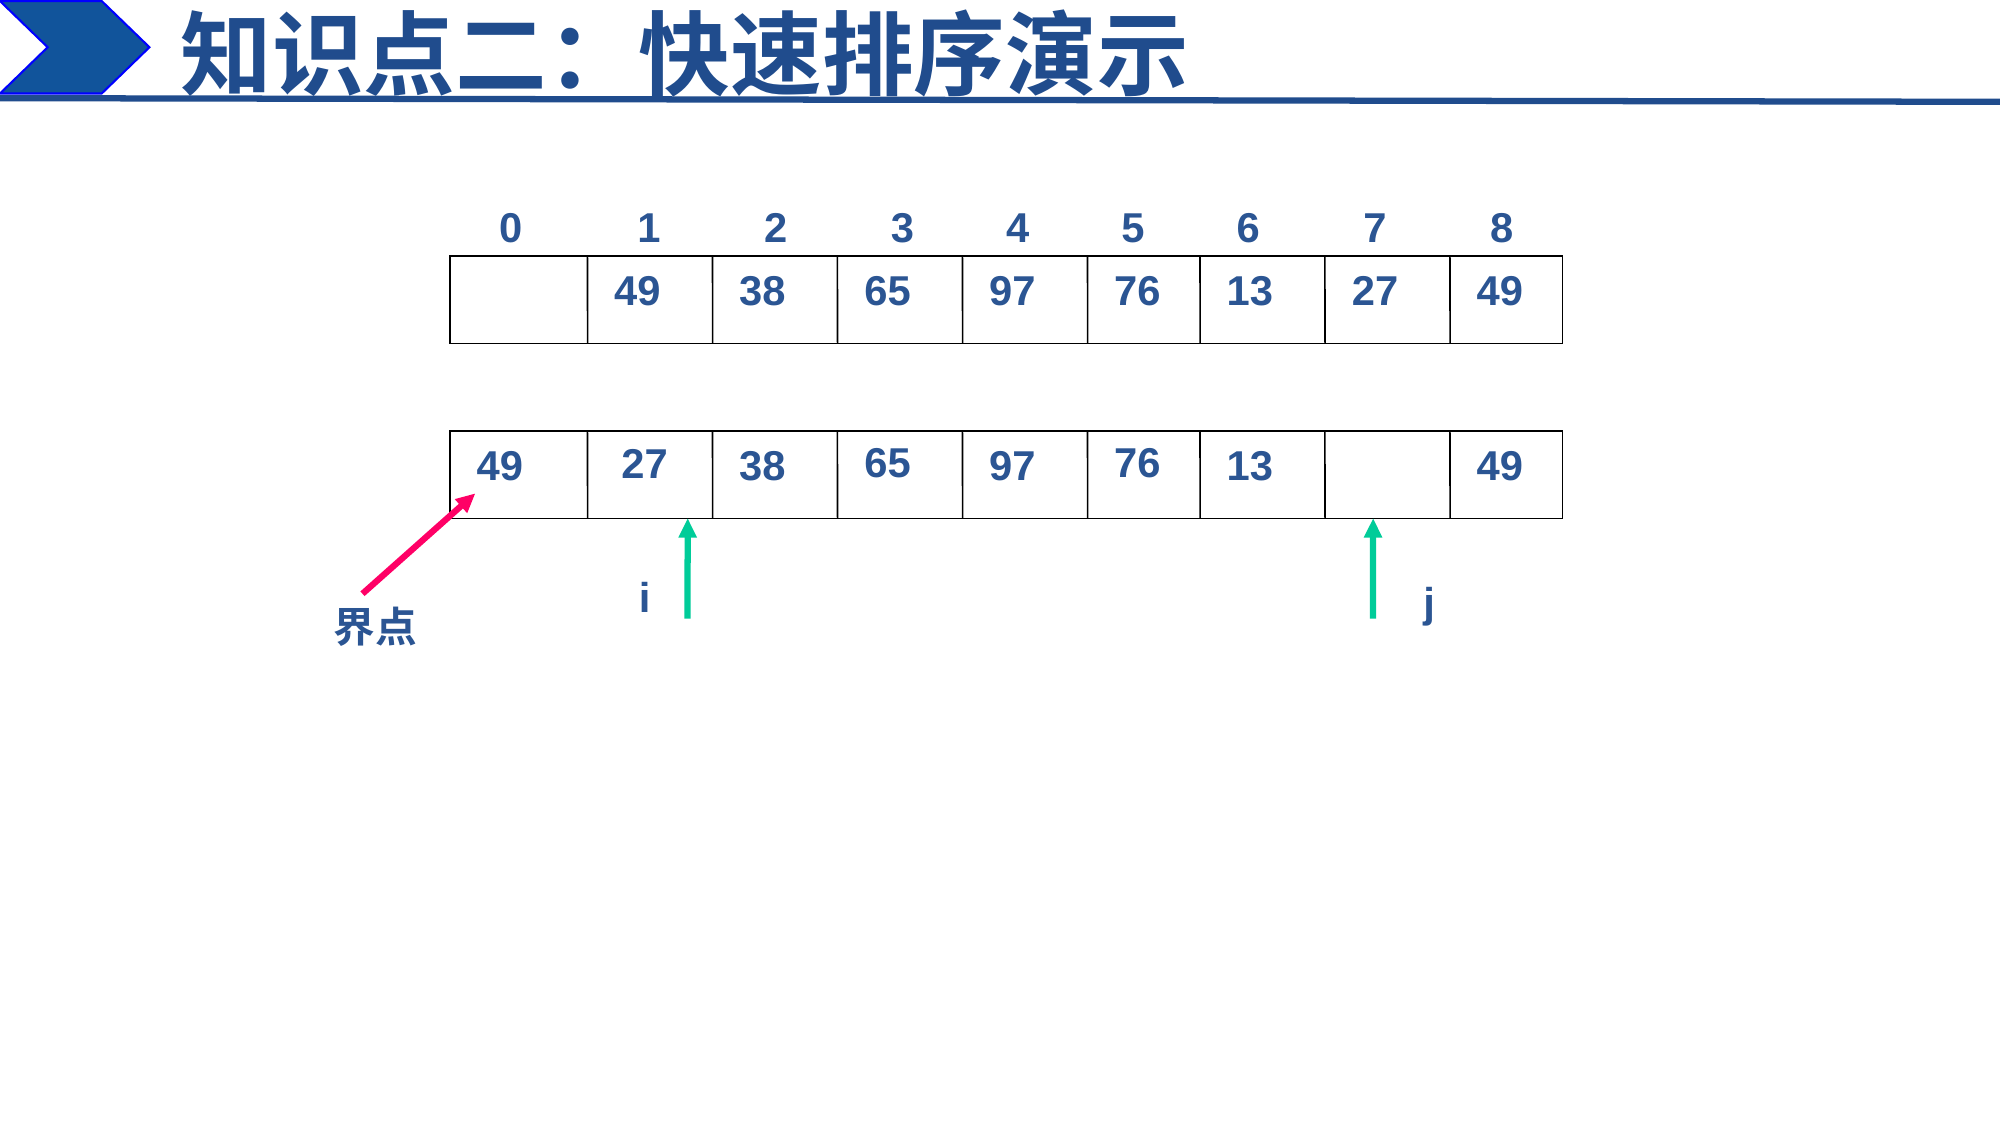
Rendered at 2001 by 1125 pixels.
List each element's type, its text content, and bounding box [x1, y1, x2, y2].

text_box 界点 [312, 593, 438, 659]
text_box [1360, 518, 1498, 635]
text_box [575, 518, 714, 629]
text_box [449, 256, 1563, 344]
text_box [449, 431, 1563, 519]
text_box 知识点二：快速排序演示 [165, 8, 1945, 95]
text_box 0 1 2 3 4 5 6 7 8 [449, 193, 1563, 256]
